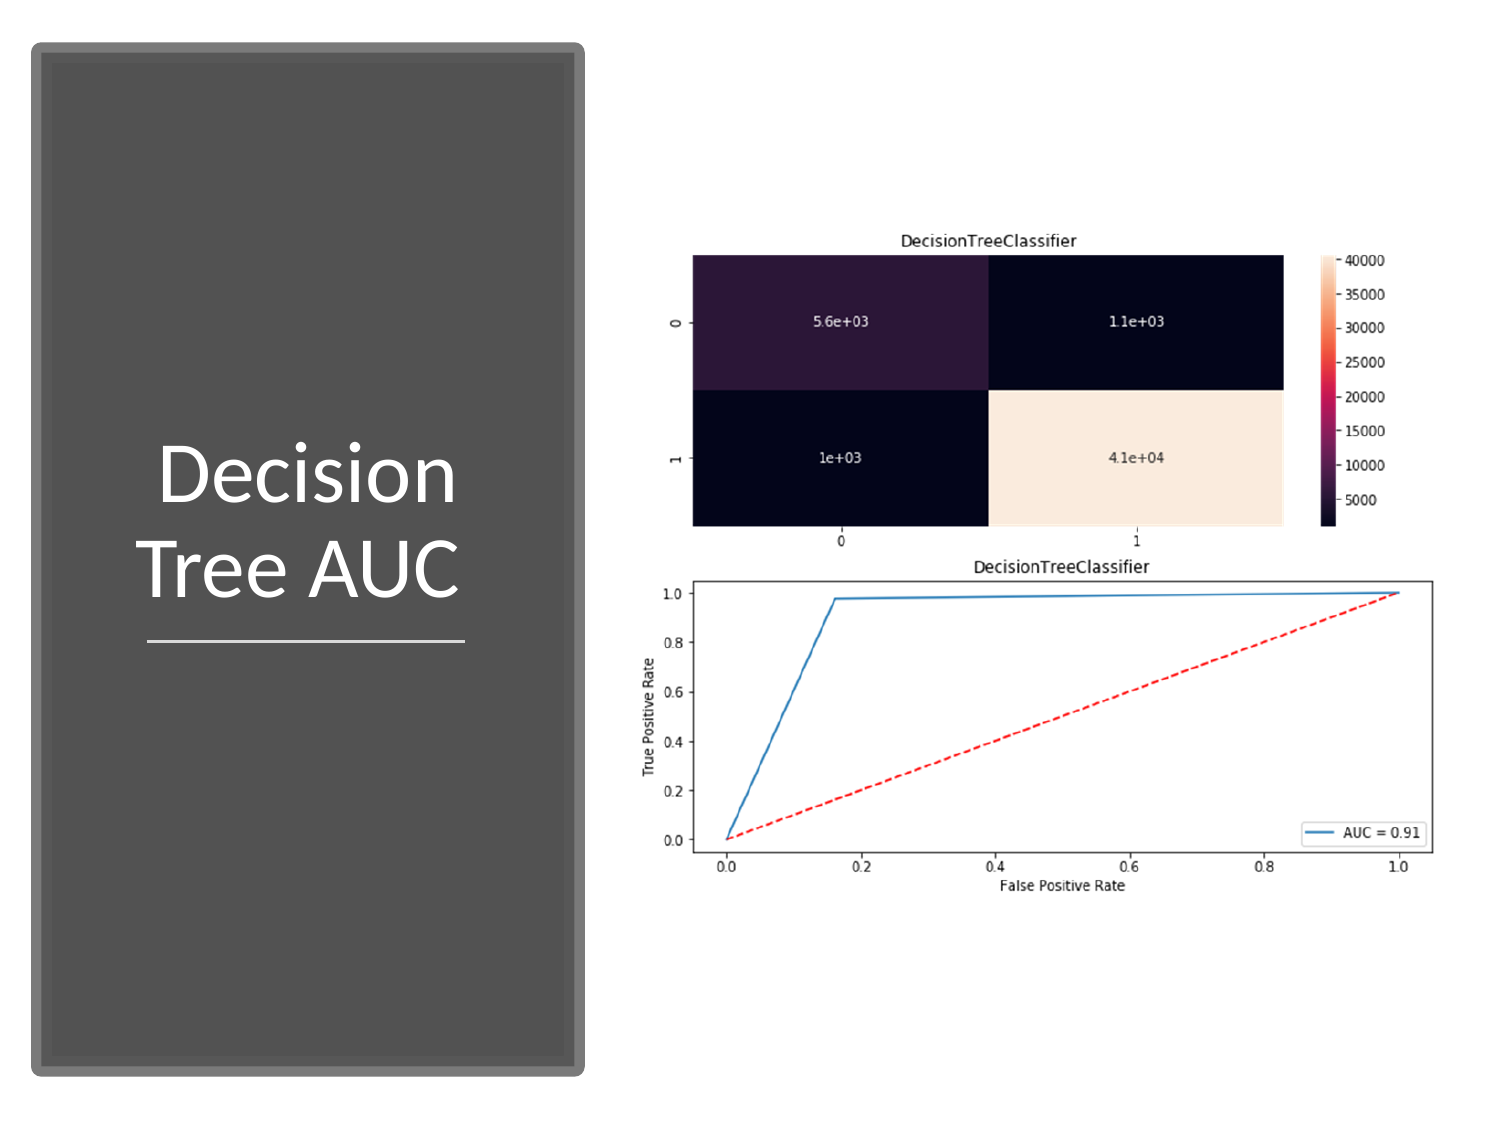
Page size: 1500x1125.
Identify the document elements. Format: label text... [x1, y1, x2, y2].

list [633, 224, 1441, 903]
text_box [39, 51, 576, 1068]
title Decision Tree AUC [82, 149, 533, 624]
